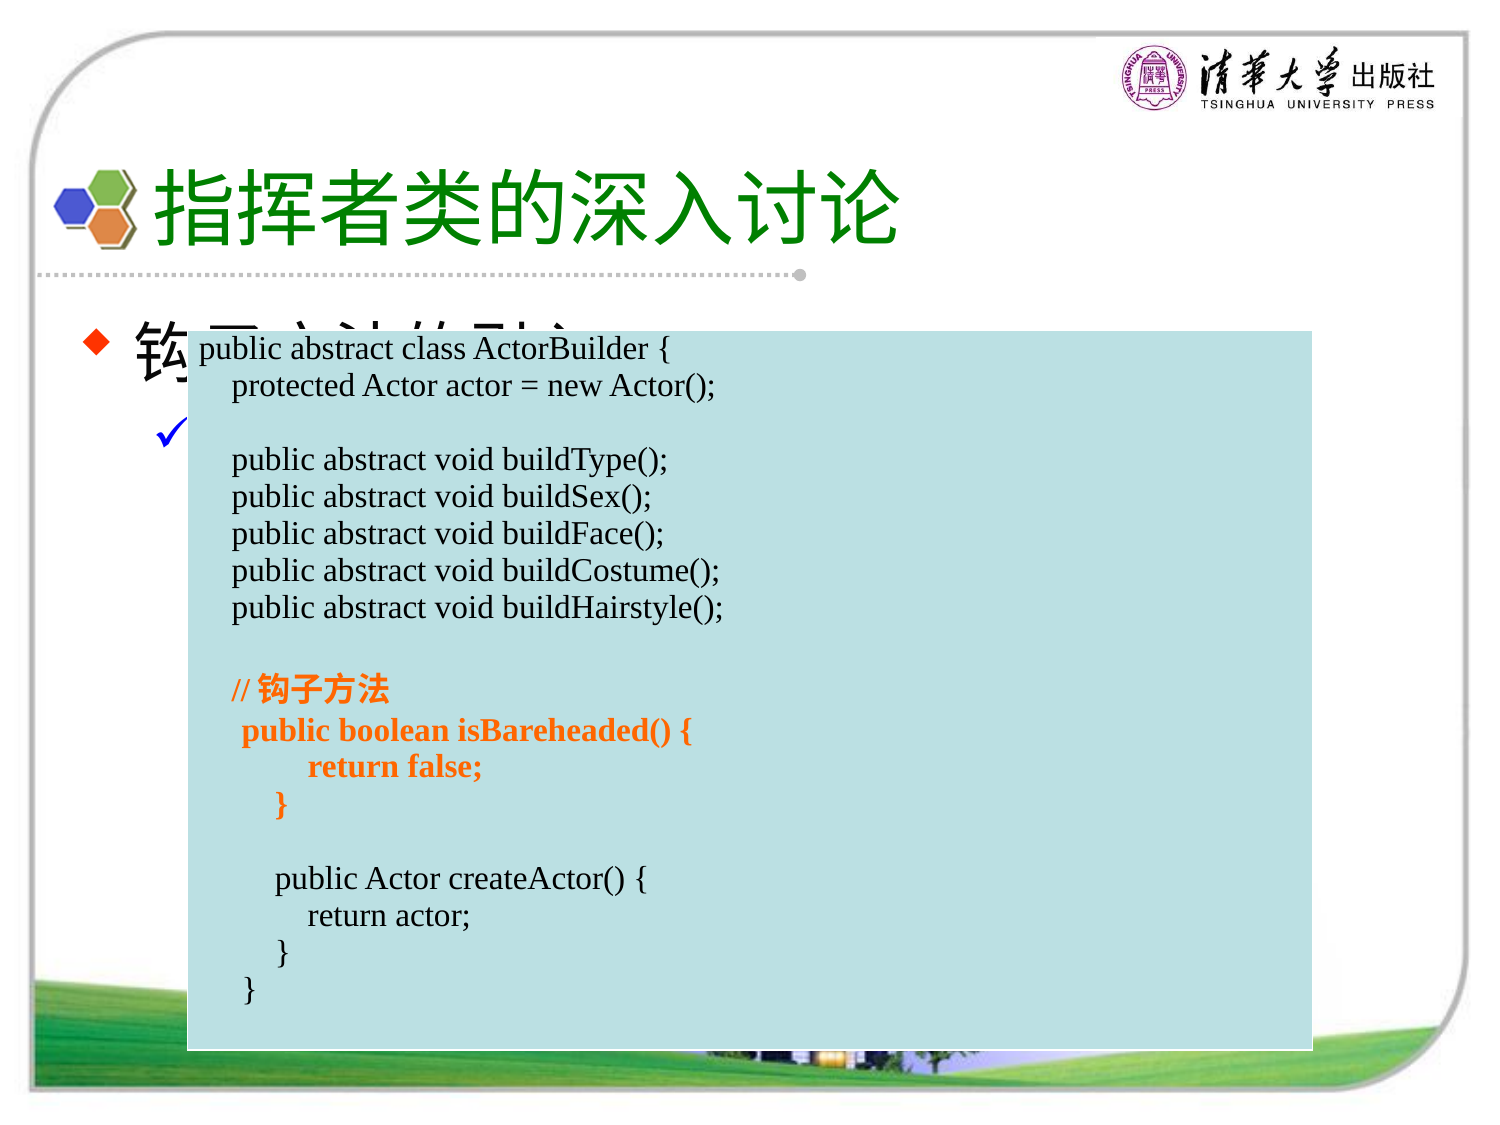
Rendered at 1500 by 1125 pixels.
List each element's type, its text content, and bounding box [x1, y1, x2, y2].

title 指挥者类的深入讨论 [137, 149, 1175, 263]
table_header public abstract class ActorBuilder { protected Actor actor = new Actor(); public abstract void buildType(); public abstract void buildSex(); public abstract void buildFace(); public abstract void buildCostume(); public abstract void buildHairstyle(); //钩子方法 public boolean isBareheaded() { return false; } public Actor createActor() { return actor; } } [188, 331, 1312, 1049]
list 钩子方法的引入 钩子方法(Hook Method)：返回类型通常为boolean类型，方法名一般为isXXX() [62, 287, 1413, 963]
picture [0, 75, 1500, 1125]
text_box [0, 0, 1500, 75]
